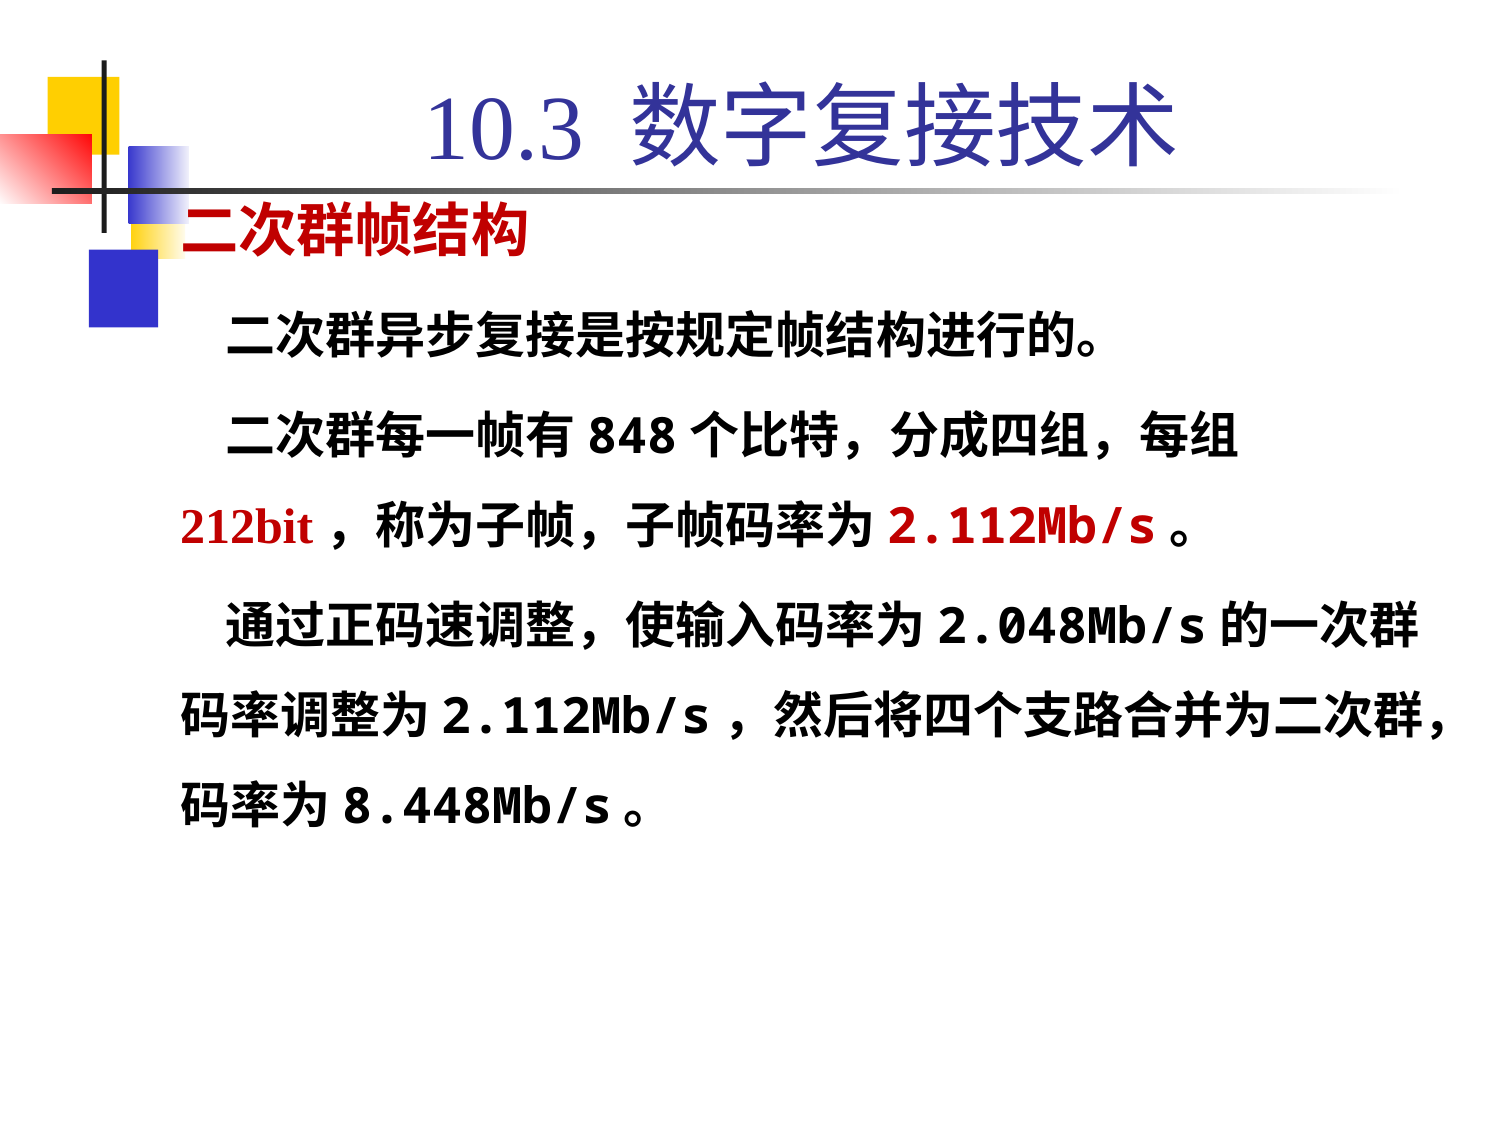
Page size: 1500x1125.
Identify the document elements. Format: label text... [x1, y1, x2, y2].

list 二次群帧结构 二次群异步复接是按规定帧结构进行的。 二次群每一帧有848个比特，分成四组，每组212bit，称为子帧，子帧码率为2.112Mb/s。 通过正码速调整，使输入码率为2.048Mb/s的一次群码率调整为2.112Mb/s，然后将四个支路合并为二次群，码率为8.448Mb/s。 [164, 186, 1459, 870]
text_box 10.3 数字复接技术 [113, 35, 1490, 186]
